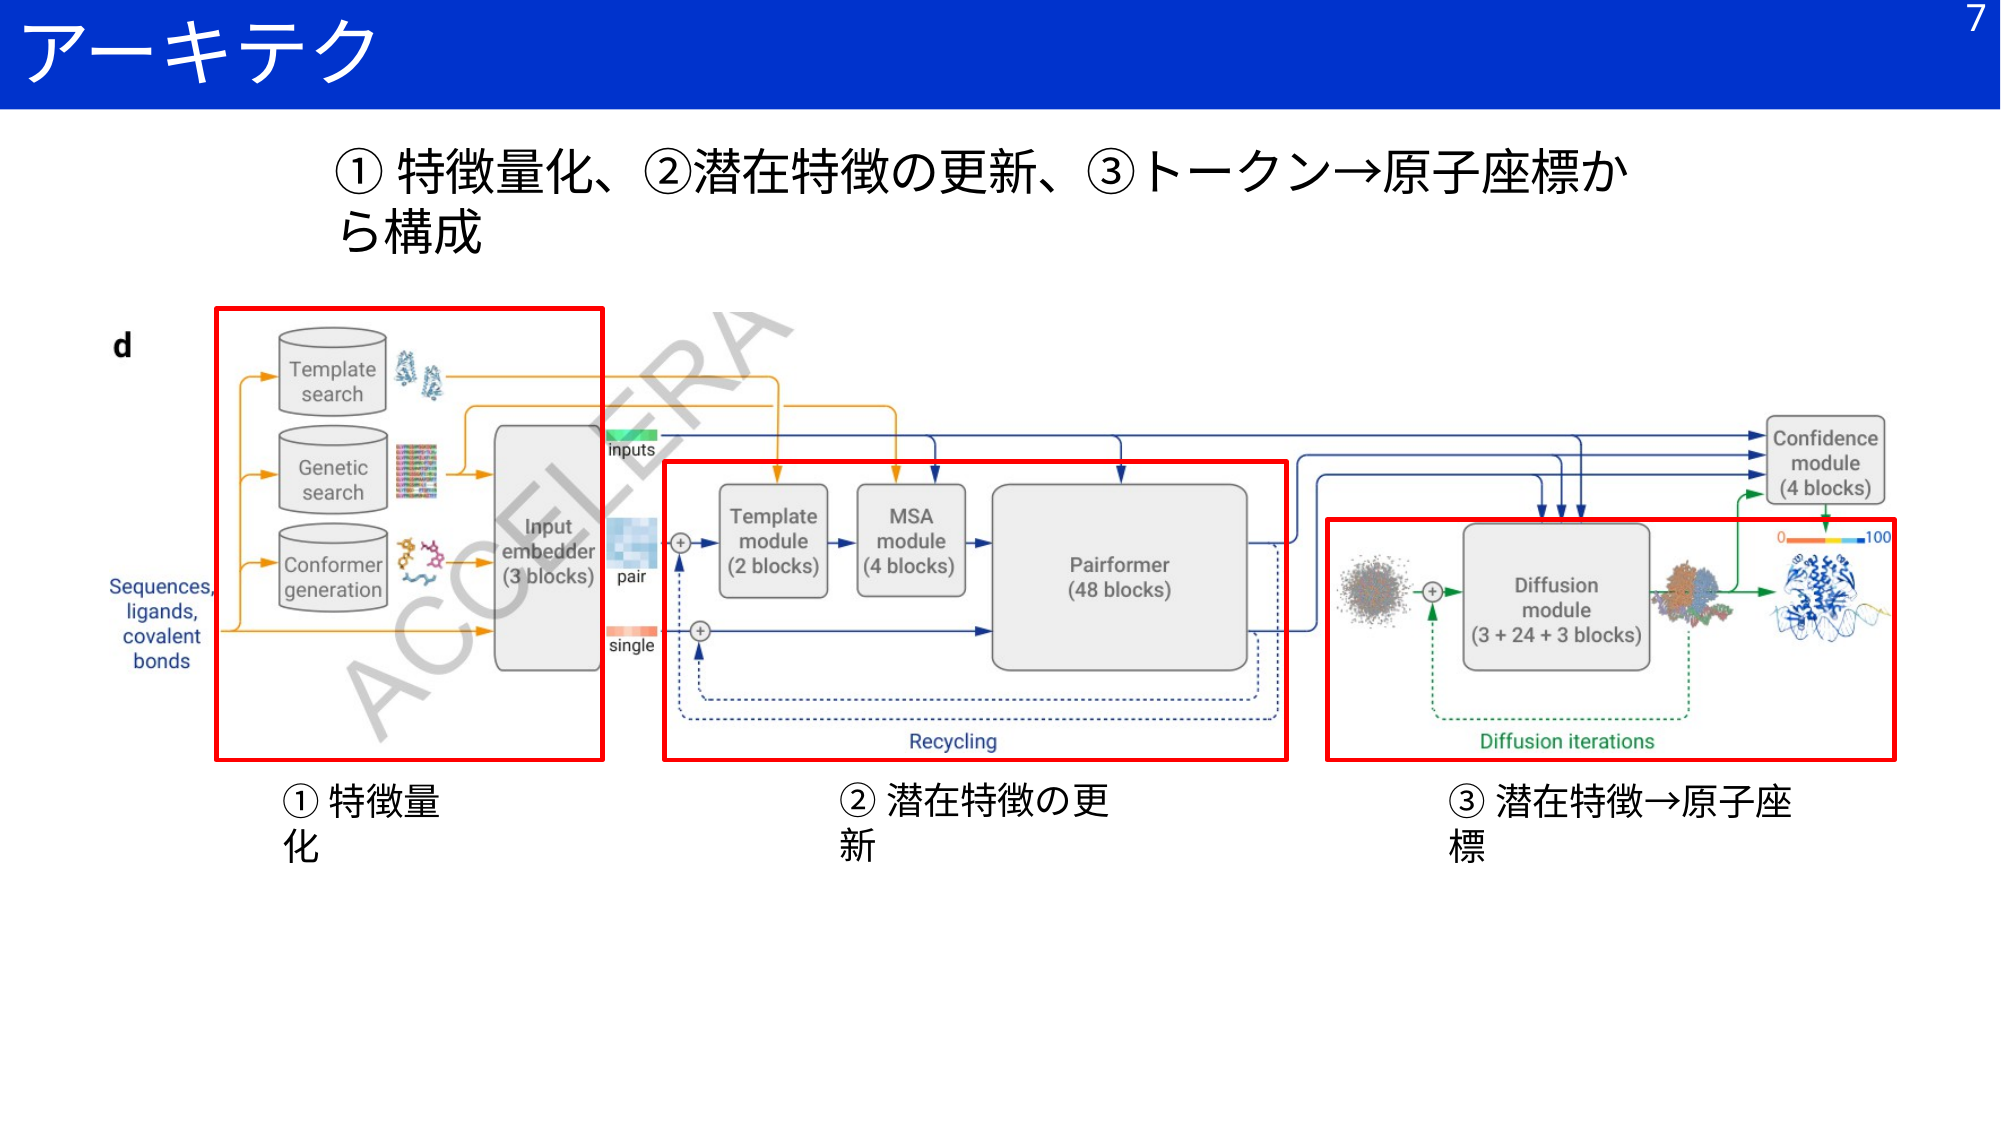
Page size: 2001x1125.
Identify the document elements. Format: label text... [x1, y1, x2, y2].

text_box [109, 305, 1898, 763]
text_box ①特徴量化 [280, 775, 473, 868]
text_box ③潜在特徴→原子座標 [1446, 775, 1827, 868]
text_box ②潜在特徴の更新 [837, 774, 1136, 867]
text_box ①特徴量化、②潜在特徴の更新、③トークン→原子座標から構成 [332, 138, 1669, 261]
text_box 7 [1963, 0, 1989, 39]
title アーキテクチャ [12, 3, 414, 194]
